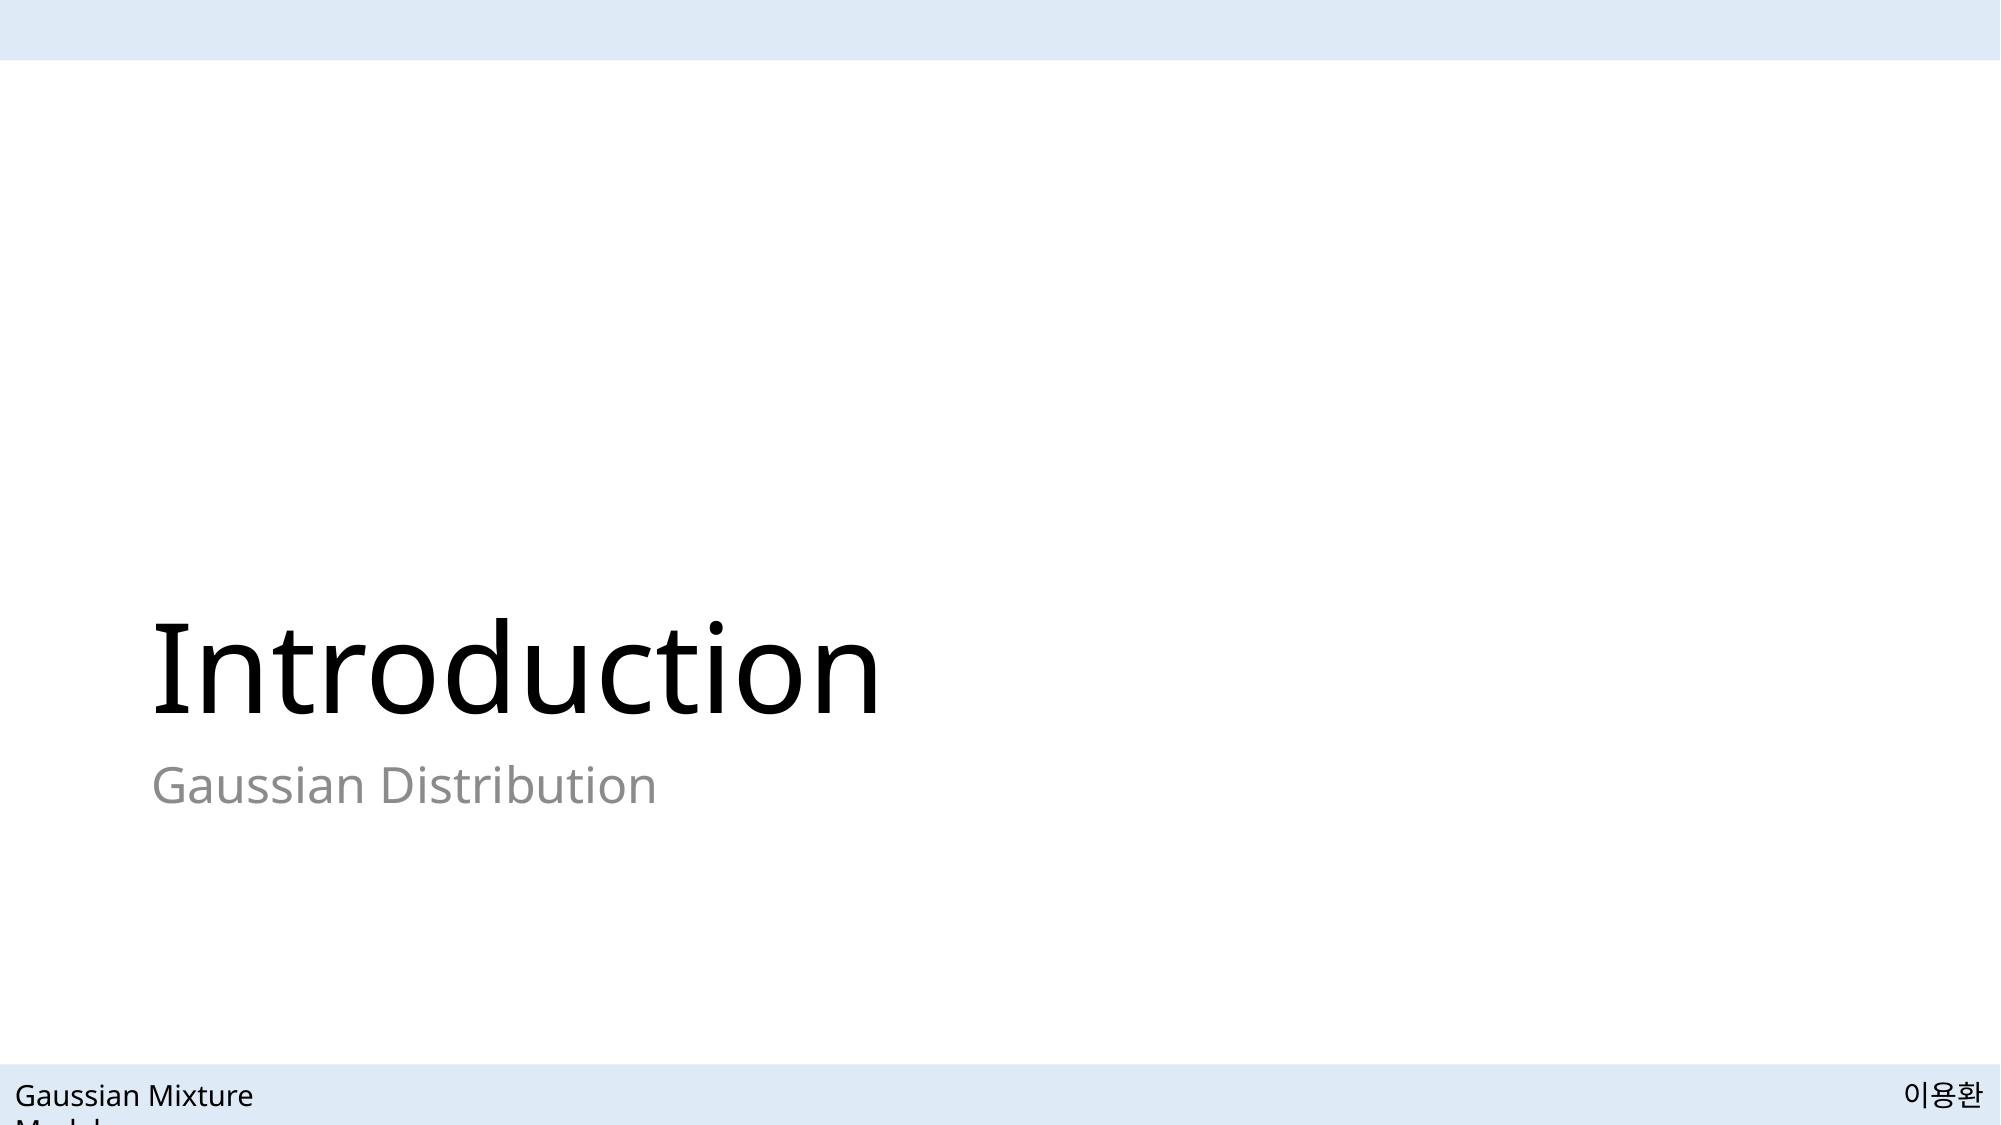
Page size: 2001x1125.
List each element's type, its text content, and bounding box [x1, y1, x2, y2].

title Introduction [136, 280, 1862, 749]
list Gaussian Distribution [136, 752, 1862, 999]
